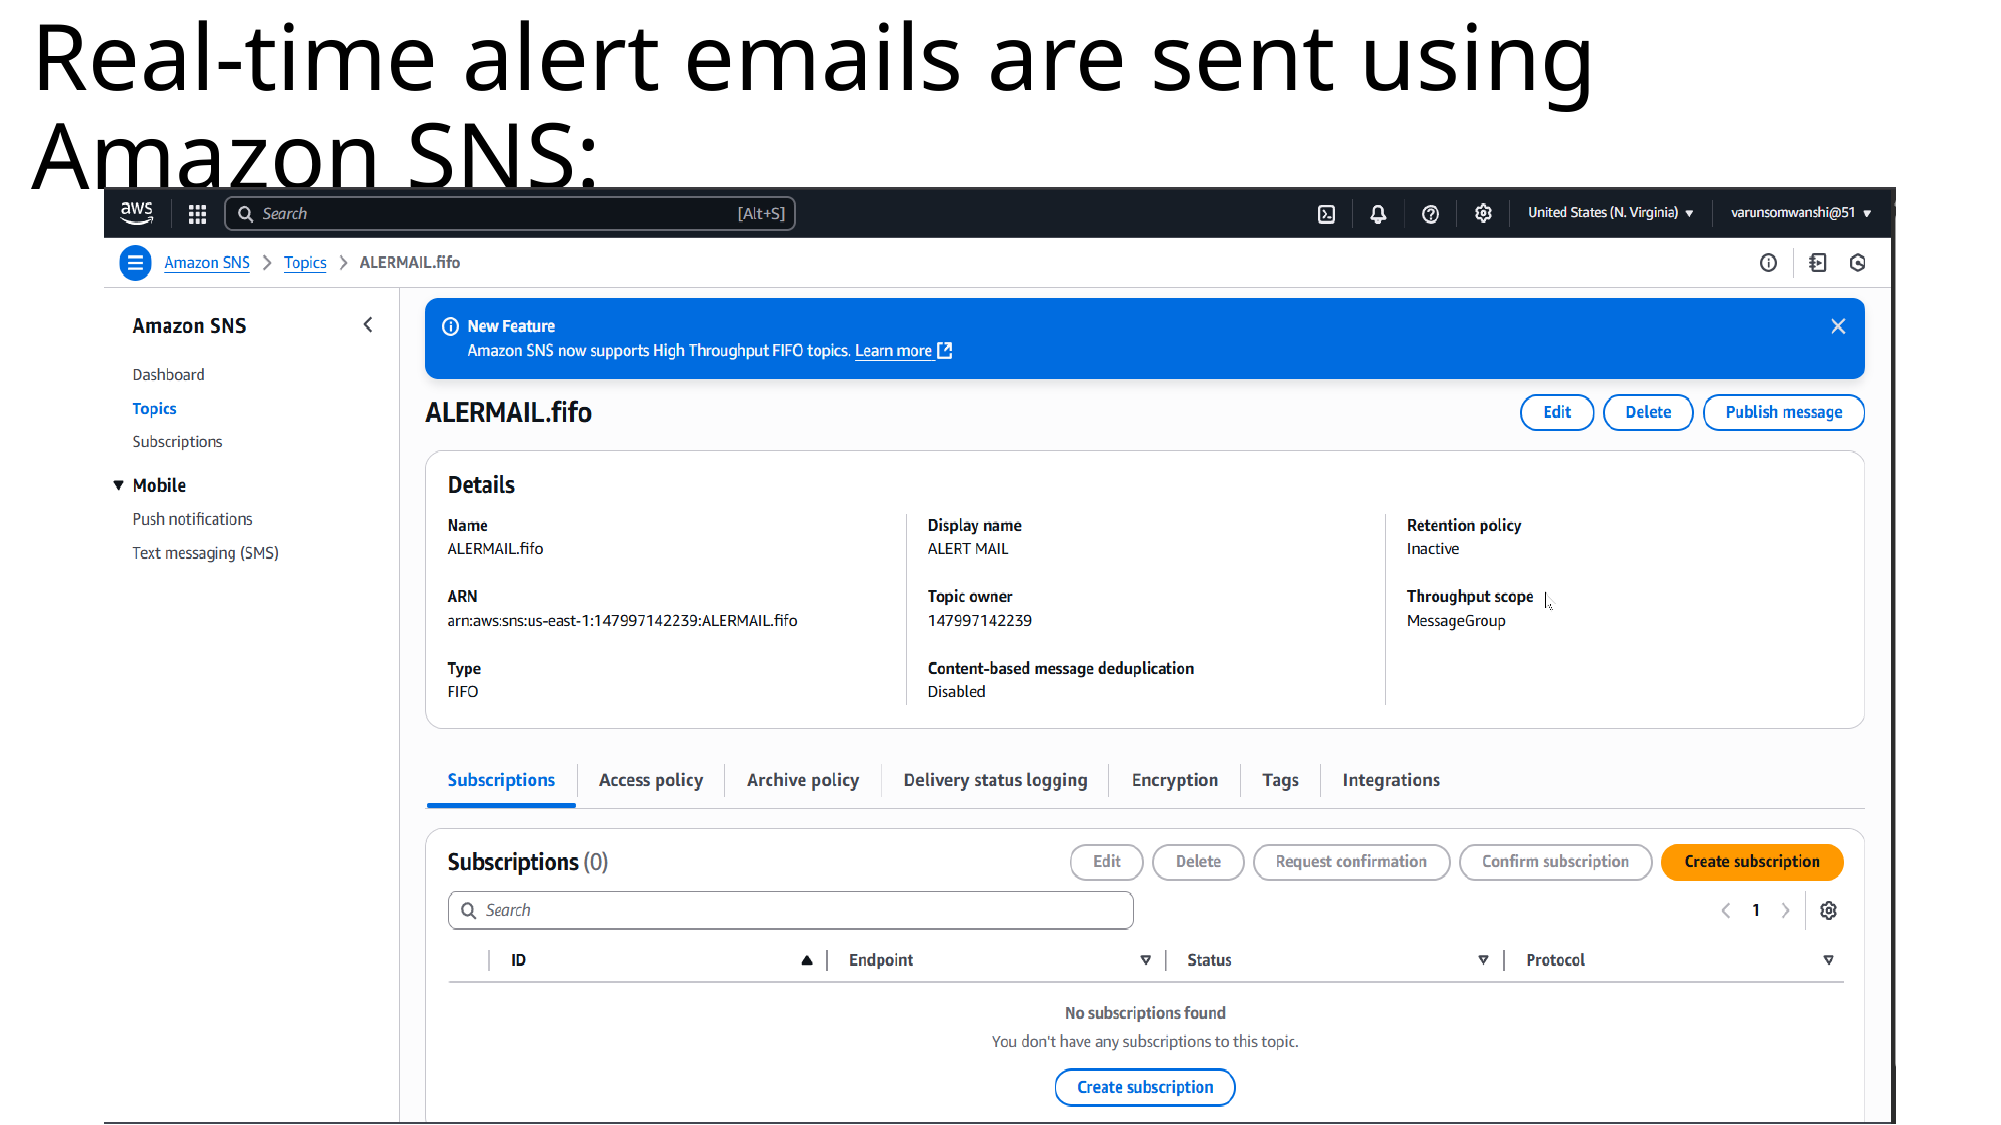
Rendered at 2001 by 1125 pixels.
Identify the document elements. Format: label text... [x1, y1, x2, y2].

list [104, 187, 1896, 1124]
title Real-time alert emails are sent using Amazon SNS: [16, 1, 1896, 220]
